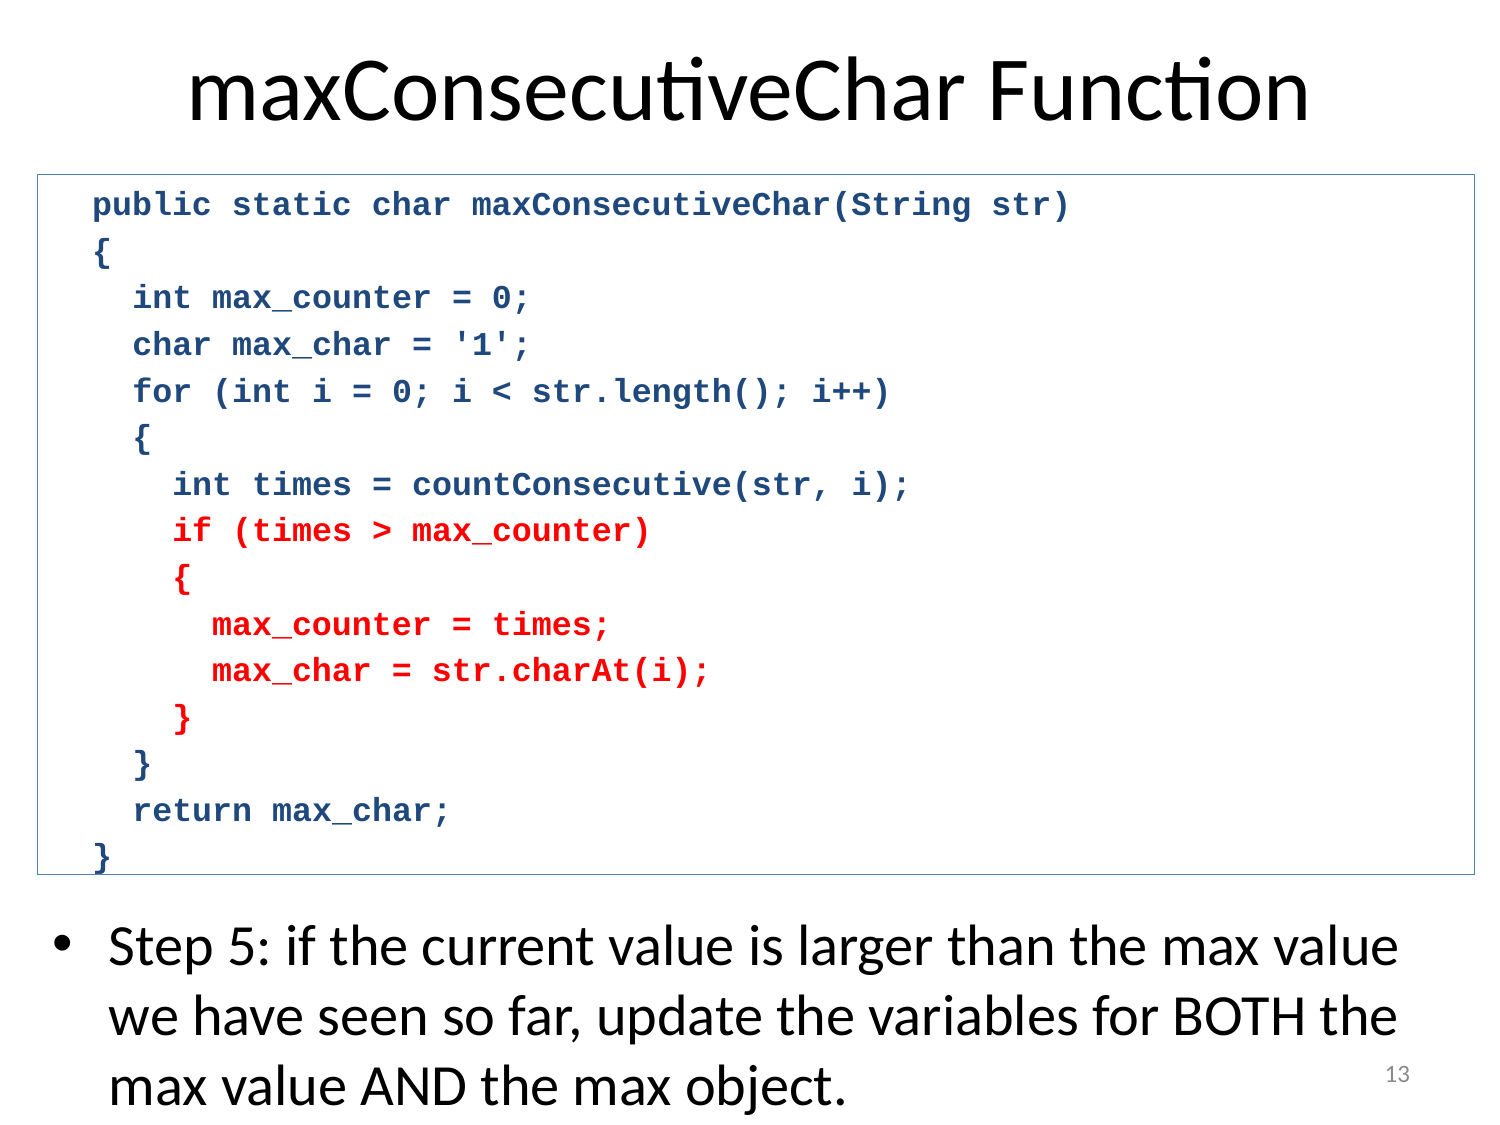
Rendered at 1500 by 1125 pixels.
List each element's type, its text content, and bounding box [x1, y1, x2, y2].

text_box public static char maxConsecutiveChar(String str) { int max_counter = 0; char max_char = '1'; for (int i = 0; i < str.length(); i++) { int times = countConsecutive(str, i); if (times > max_counter) { max_counter = times; max_char = str.charAt(i); } } return max_char; } [37, 174, 1475, 875]
title maxConsecutiveChar Function [75, 12, 1425, 155]
list Step 5: if the current value is larger than the max value we have seen so far, update the variables for BOTH the max value AND the max object. [37, 900, 1475, 1050]
slide_number 13 [1074, 1050, 1425, 1103]
